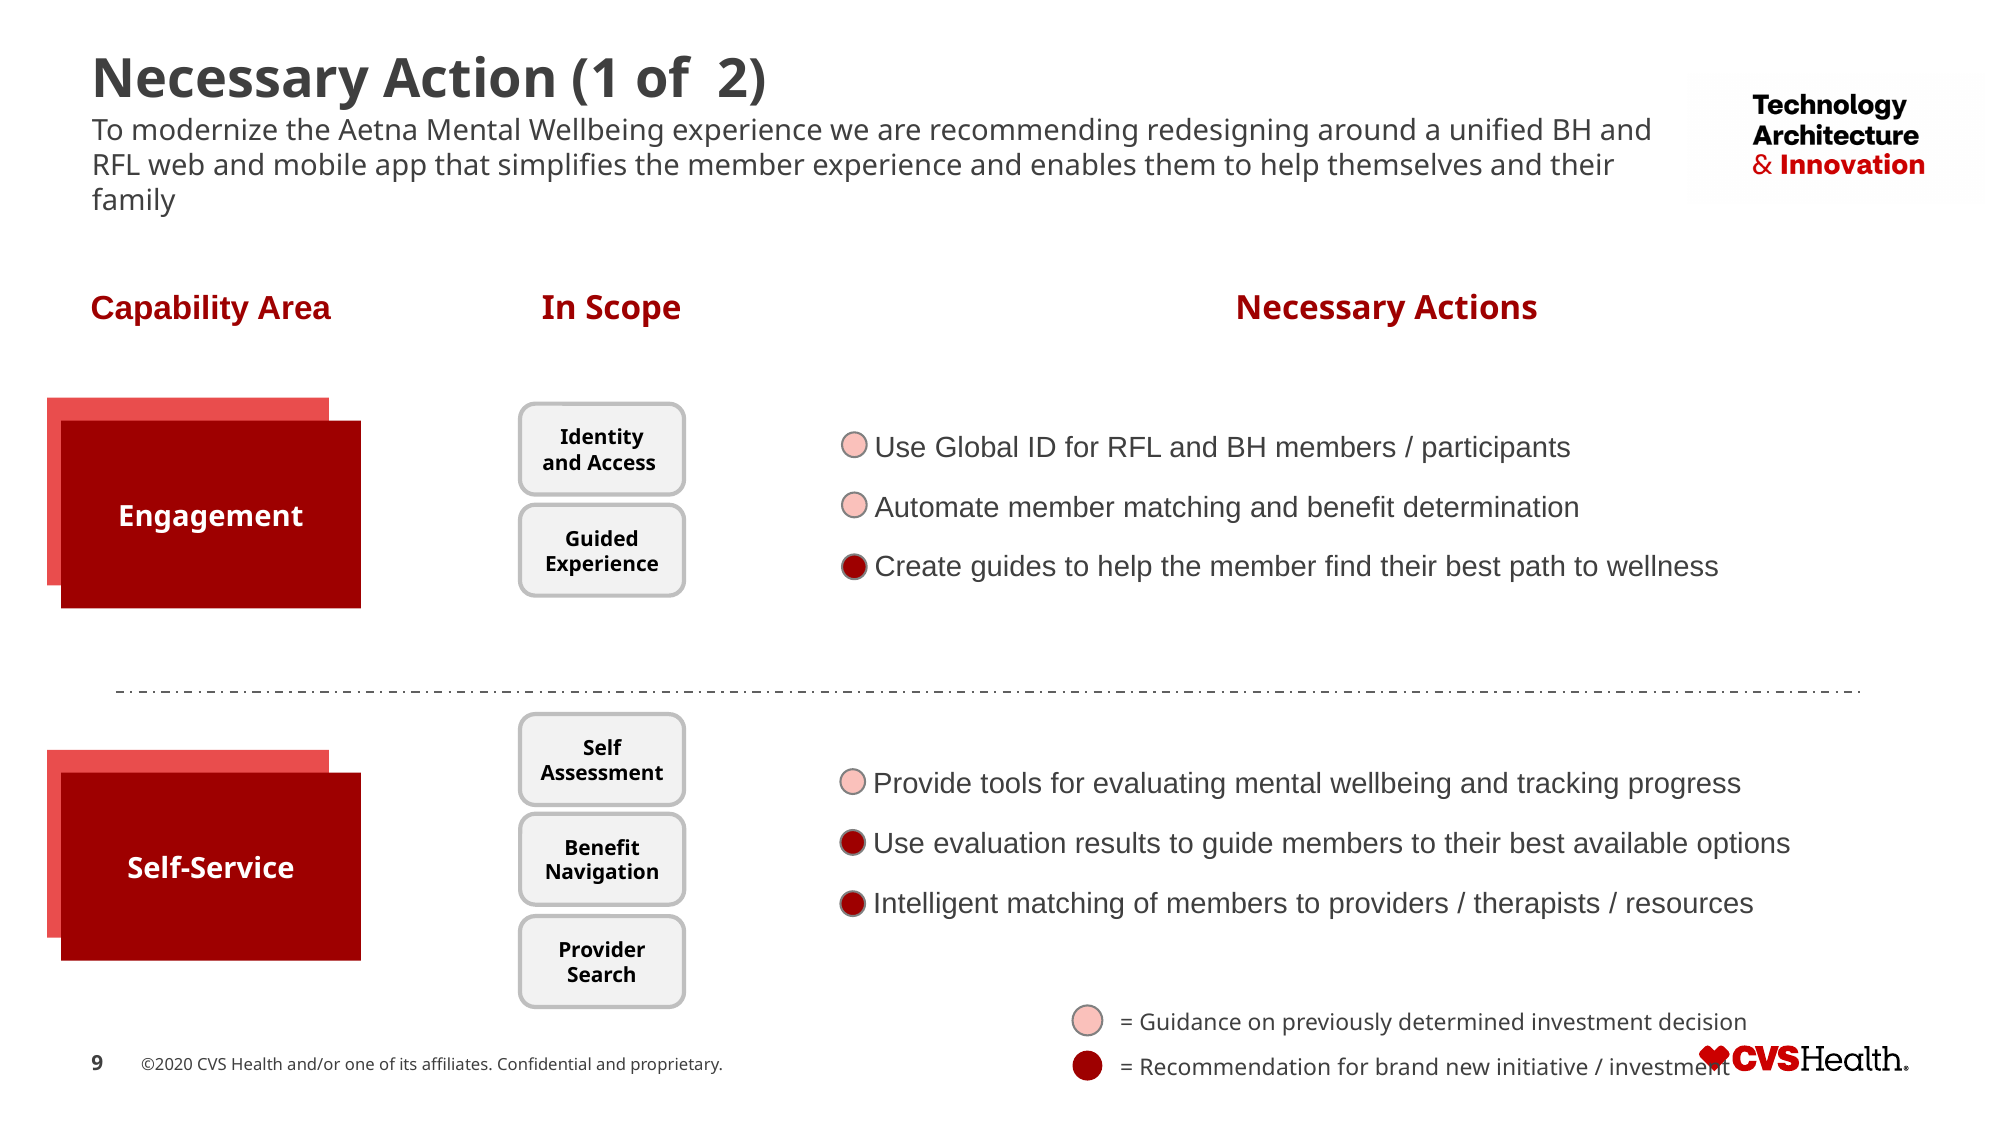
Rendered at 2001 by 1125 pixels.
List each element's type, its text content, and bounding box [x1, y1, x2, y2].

text_box [838, 767, 868, 797]
text_box Self Assessment [517, 711, 687, 808]
text_box Provider Search [517, 913, 687, 1010]
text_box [46, 749, 362, 961]
text_box Benefit Navigation [518, 811, 687, 907]
text_box [1070, 1048, 1105, 1083]
text_box [839, 490, 869, 520]
title Necessary Action (1 of 2) [91, 50, 1678, 111]
text_box Use Global ID for RFL and BH members / participants Automate member matching and benefit determination Create guides to help the member find their best path to wellness [831, 420, 1964, 591]
text_box = Guidance on previously determined investment decision [1105, 1000, 1936, 1043]
text_box Necessary Actions [1185, 286, 1589, 333]
text_box Capability Area [9, 286, 410, 333]
picture [1687, 73, 1985, 204]
text_box Identity and Access [517, 401, 687, 497]
text_box [839, 430, 869, 460]
text_box [839, 552, 869, 582]
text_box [46, 397, 362, 609]
text_box Guided Experience [517, 502, 687, 598]
text_box Provide tools for evaluating mental wellbeing and tracking progress Use evaluation results to guide members to their best available options Intelligent matching of members to providers / therapists / resources [830, 757, 1963, 927]
text_box [1070, 1003, 1105, 1038]
text_box In Scope [410, 286, 814, 333]
text_box [838, 889, 868, 919]
text_box = Recommendation for brand new initiative / investment [1105, 1045, 1953, 1088]
text_box [838, 827, 868, 857]
list To modernize the Aetna Mental Wellbeing experience we are recommending redesigning around a unified BH and RFL web and mobile app that simplifies the member experience and enables them to help themselves and their family [91, 111, 1681, 181]
